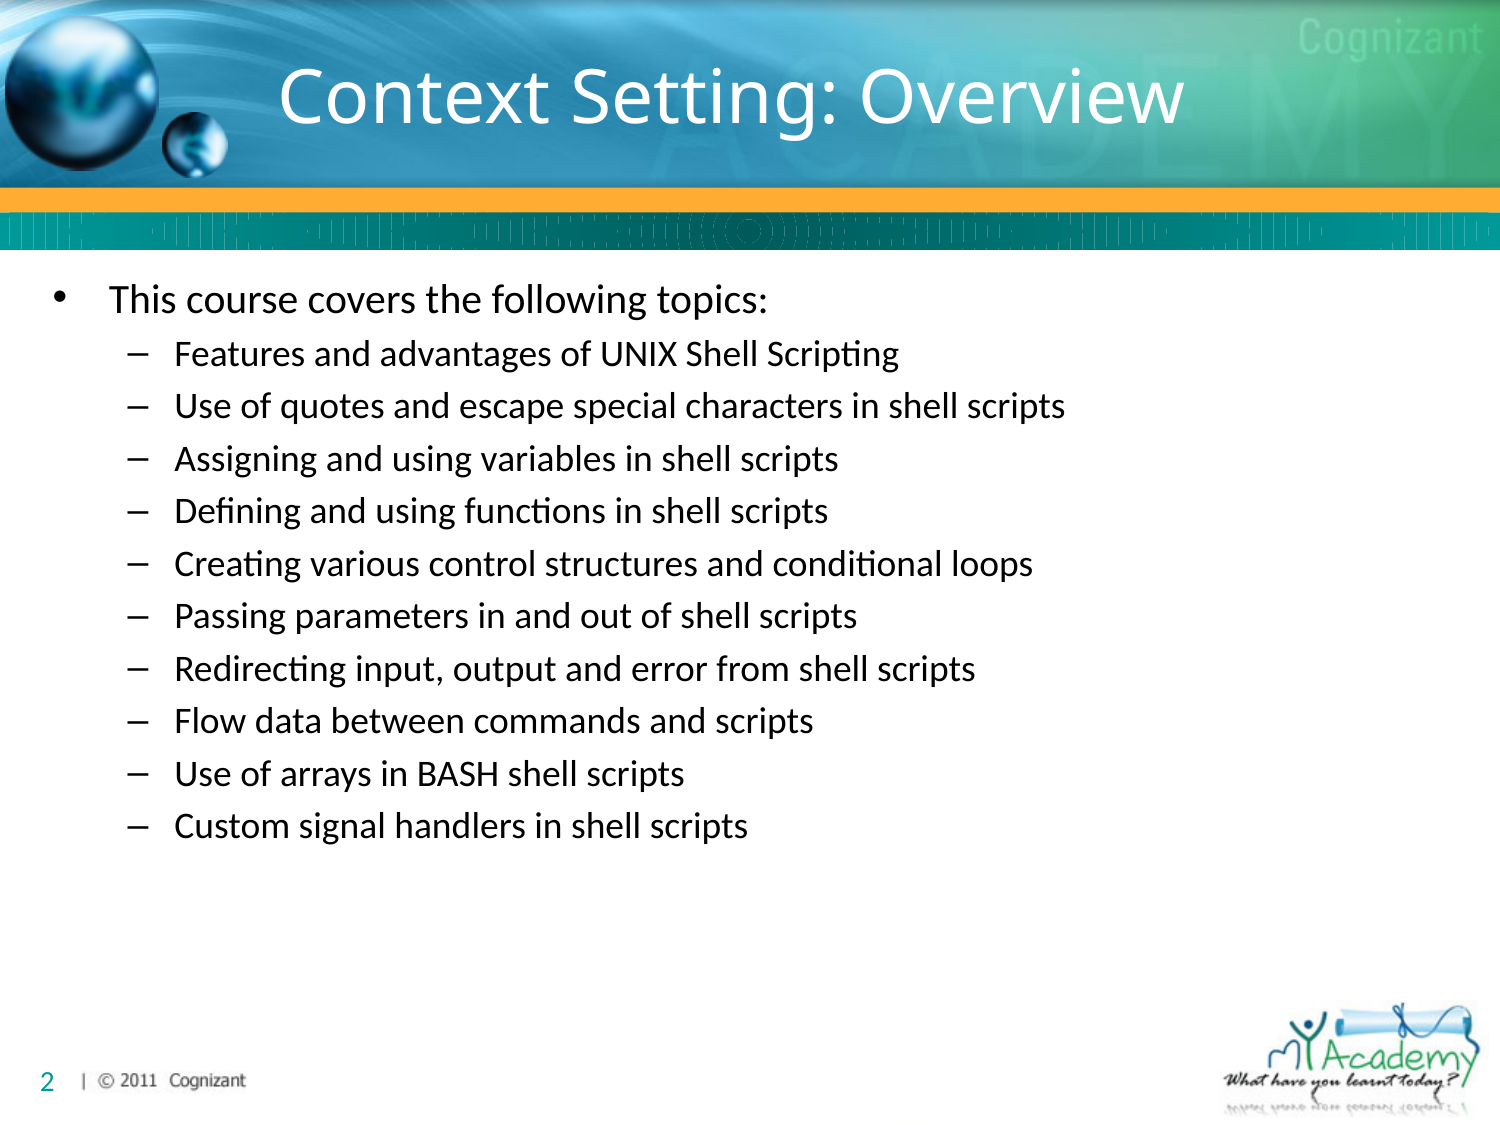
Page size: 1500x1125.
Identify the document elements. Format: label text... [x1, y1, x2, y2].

list This course covers the following topics: Features and advantages of UNIX Shell Scripting Use of quotes and escape special characters in shell scripts Assigning and using variables in shell scripts Defining and using functions in shell scripts Creating various control structures and conditional loops Passing parameters in and out of shell scripts Redirecting input, output and error from shell scripts Flow data between commands and scripts Use of arrays in BASH shell scripts Custom signal handlers in shell scripts [37, 263, 1463, 1076]
picture [0, 0, 262, 187]
picture [0, 250, 1500, 1125]
title Context Setting: Overview [262, 0, 1500, 188]
slide_number 2 [24, 1054, 100, 1100]
